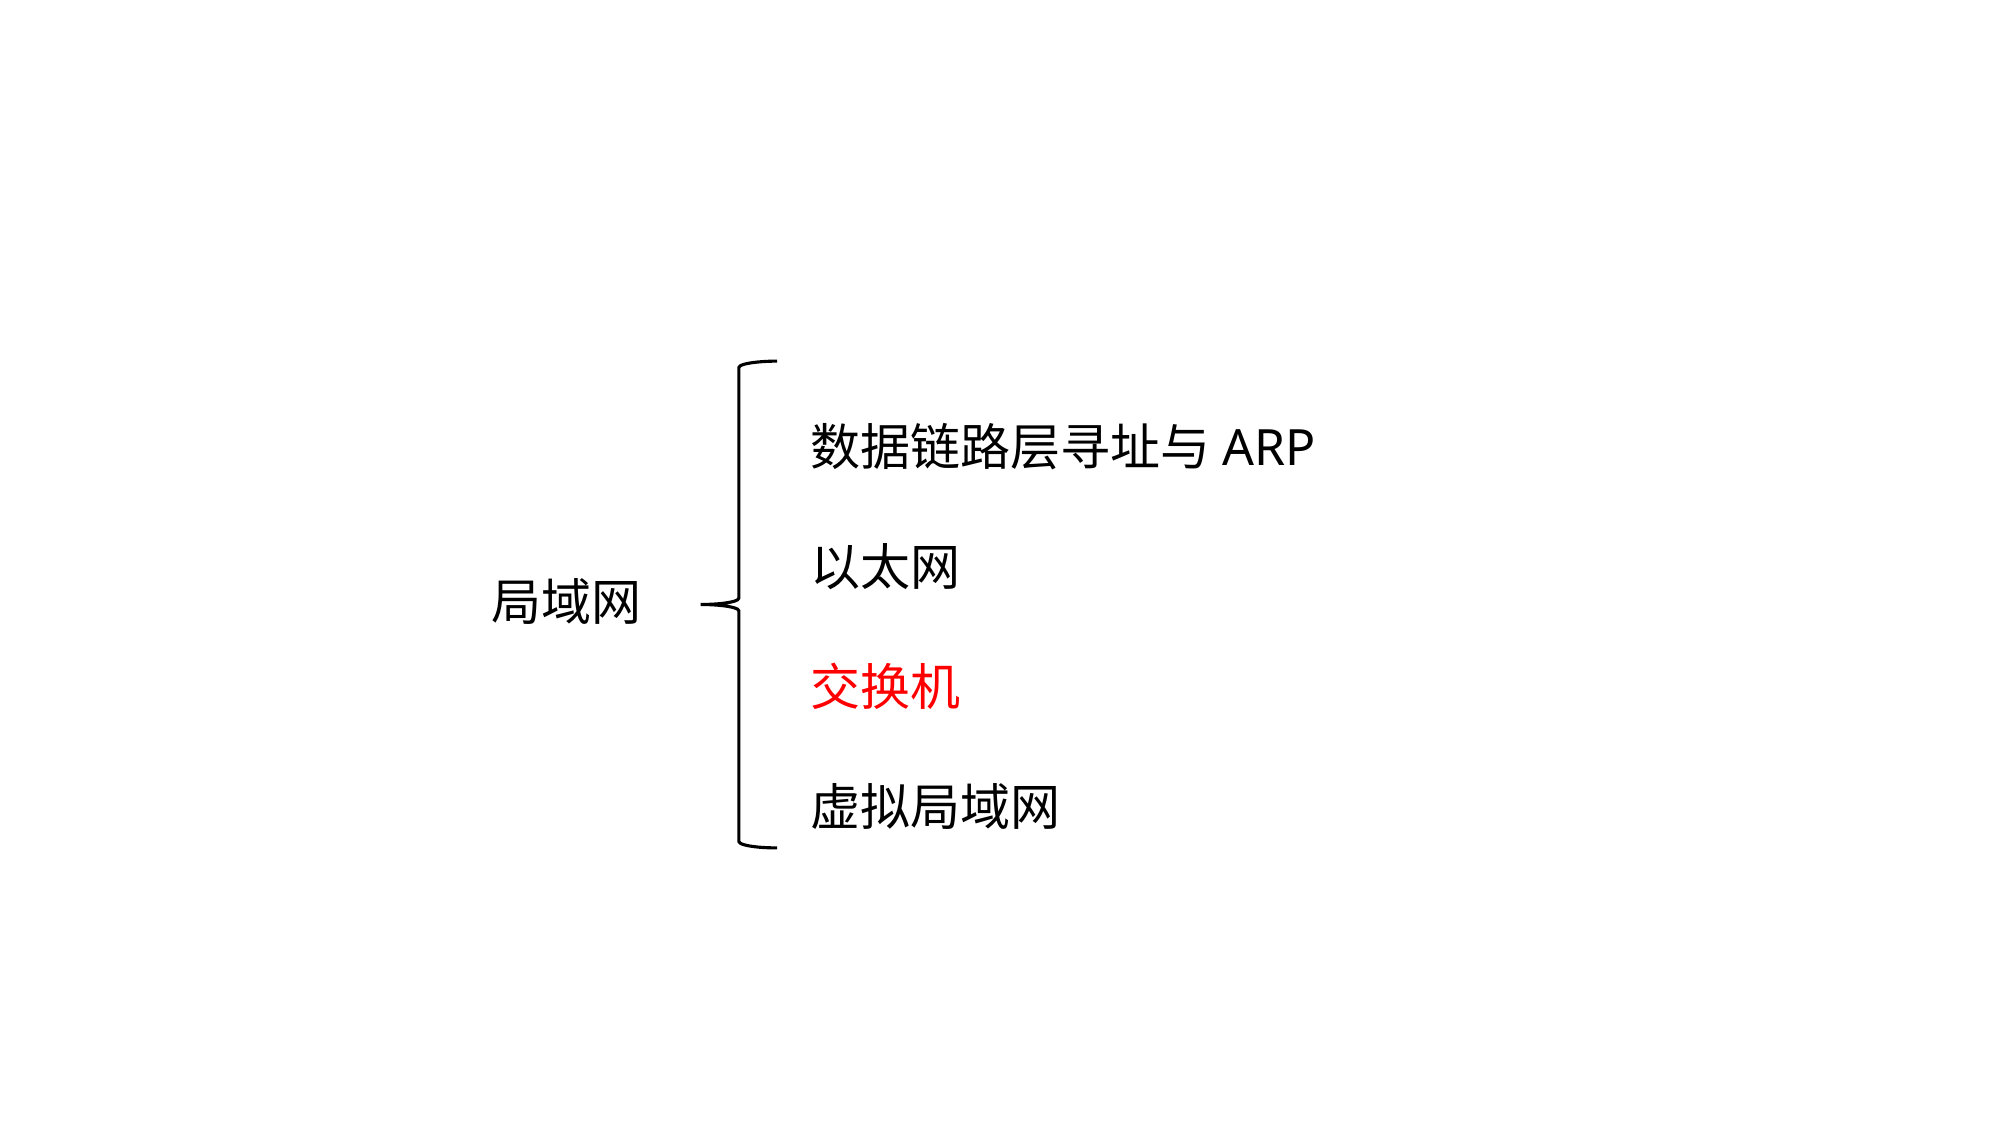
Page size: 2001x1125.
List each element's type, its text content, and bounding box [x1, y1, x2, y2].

text_box 局域网 [476, 562, 683, 638]
text_box 数据链路层寻址与ARP 以太网 交换机 虚拟局域网 [795, 348, 1465, 844]
text_box [700, 359, 778, 850]
